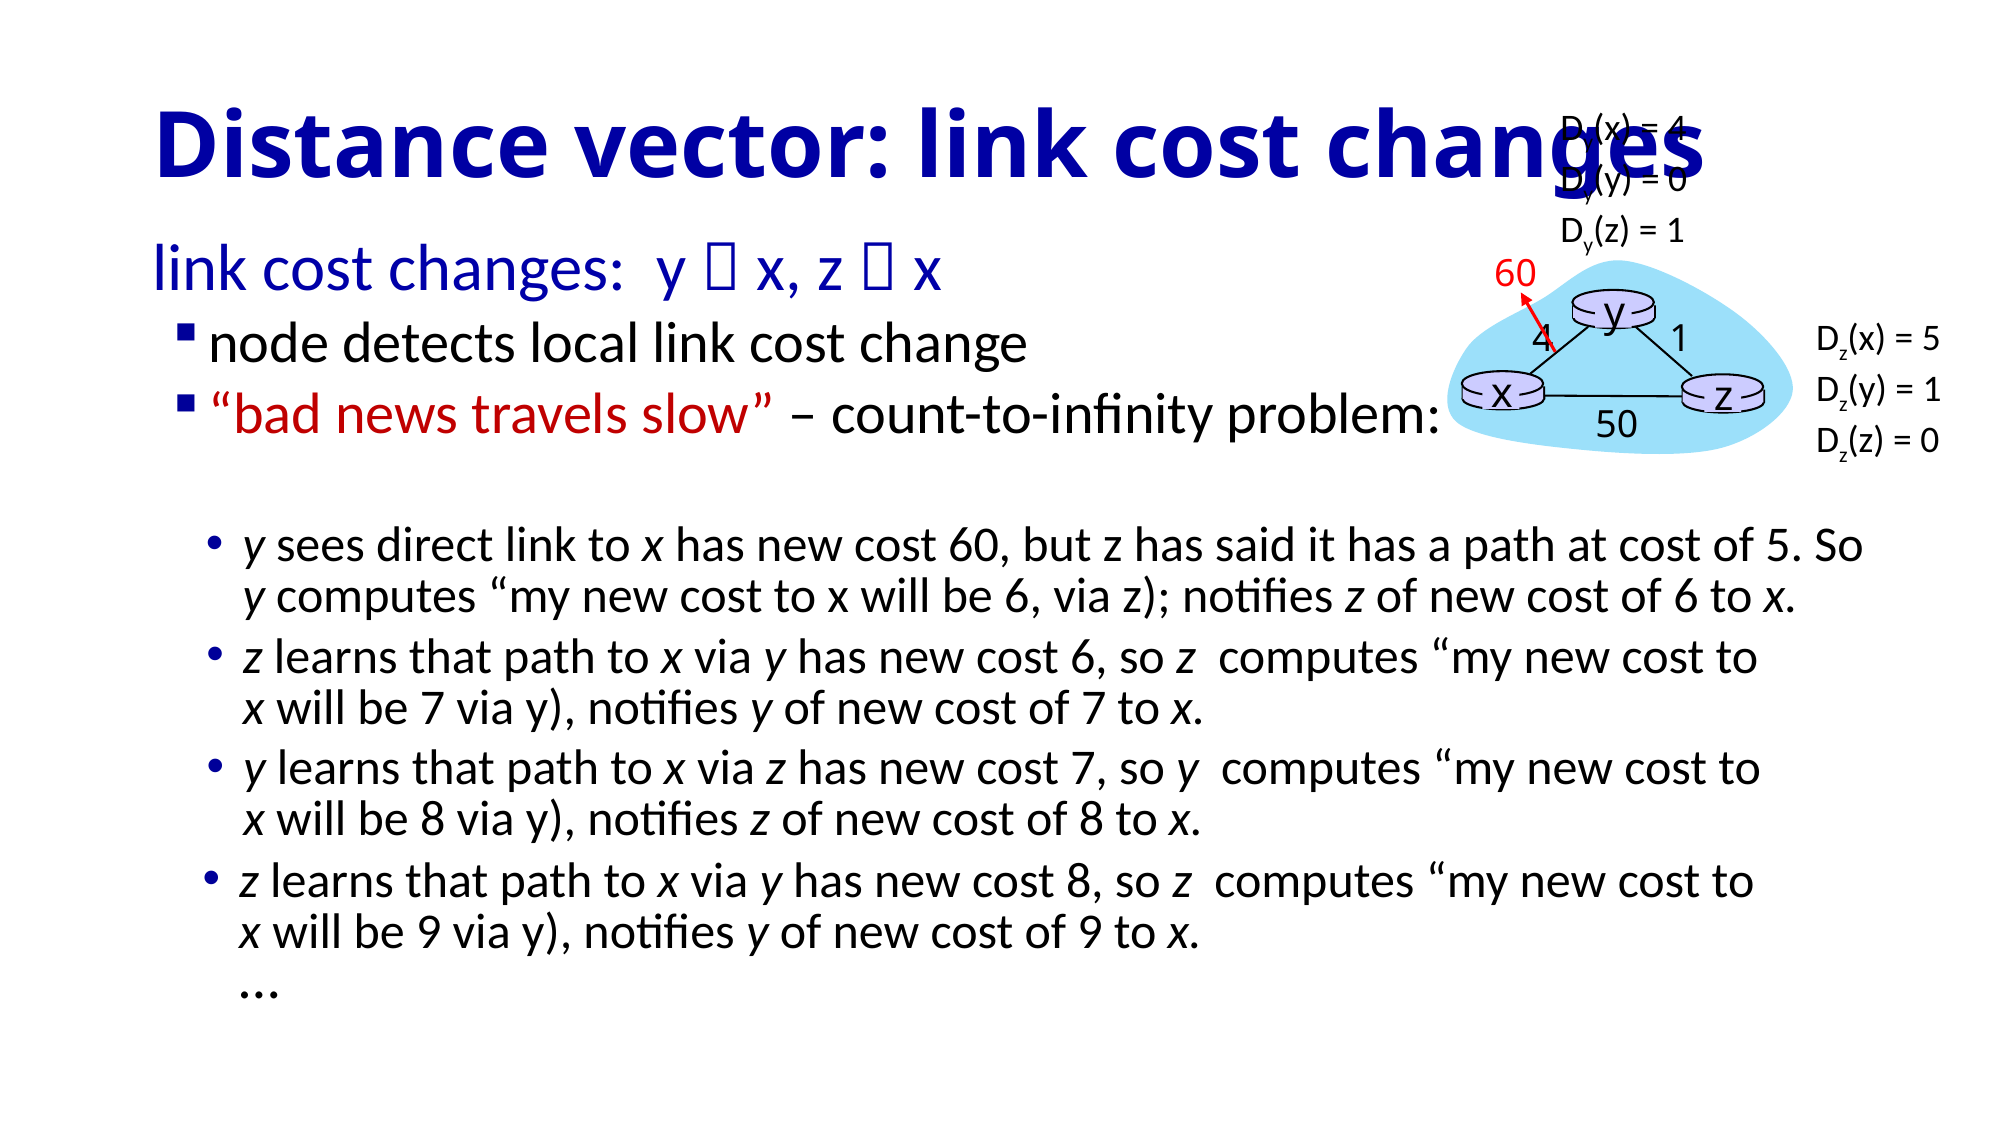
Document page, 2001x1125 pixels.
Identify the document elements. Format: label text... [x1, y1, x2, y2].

text_box y learns that path to x via z has new cost 7, so y computes “my new cost to x will be 8 via y), notifies z of new cost of 8 to x. [171, 736, 1801, 860]
title Distance vector: link cost changes [137, 74, 1863, 221]
text_box … [224, 933, 295, 1018]
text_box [1436, 241, 1796, 458]
text_box Dy(x) = 4 Dy(y) = 0 Dy(z) = 1 [1545, 95, 1794, 241]
text_box y sees direct link to x has new cost 60, but z has said it has a path at cost of 5. So y computes “my new cost to x will be 6, via z); notifies z of new cost of 6 to x. [170, 513, 1897, 638]
text_box link cost changes: y  x, z  x node detects local link cost change “bad news travels slow” – count-to-infinity problem: [137, 228, 1461, 558]
text_box z learns that path to x via y has new cost 6, so z computes “my new cost to x will be 7 via y), notifies y of new cost of 7 to x. [171, 625, 1801, 736]
text_box z learns that path to x via y has new cost 8, so z computes “my new cost to x will be 9 via y), notifies y of new cost of 9 to x. [167, 849, 1797, 973]
text_box Dz(x) = 5 Dz(y) = 1 Dz(z) = 0 [1801, 305, 2000, 474]
